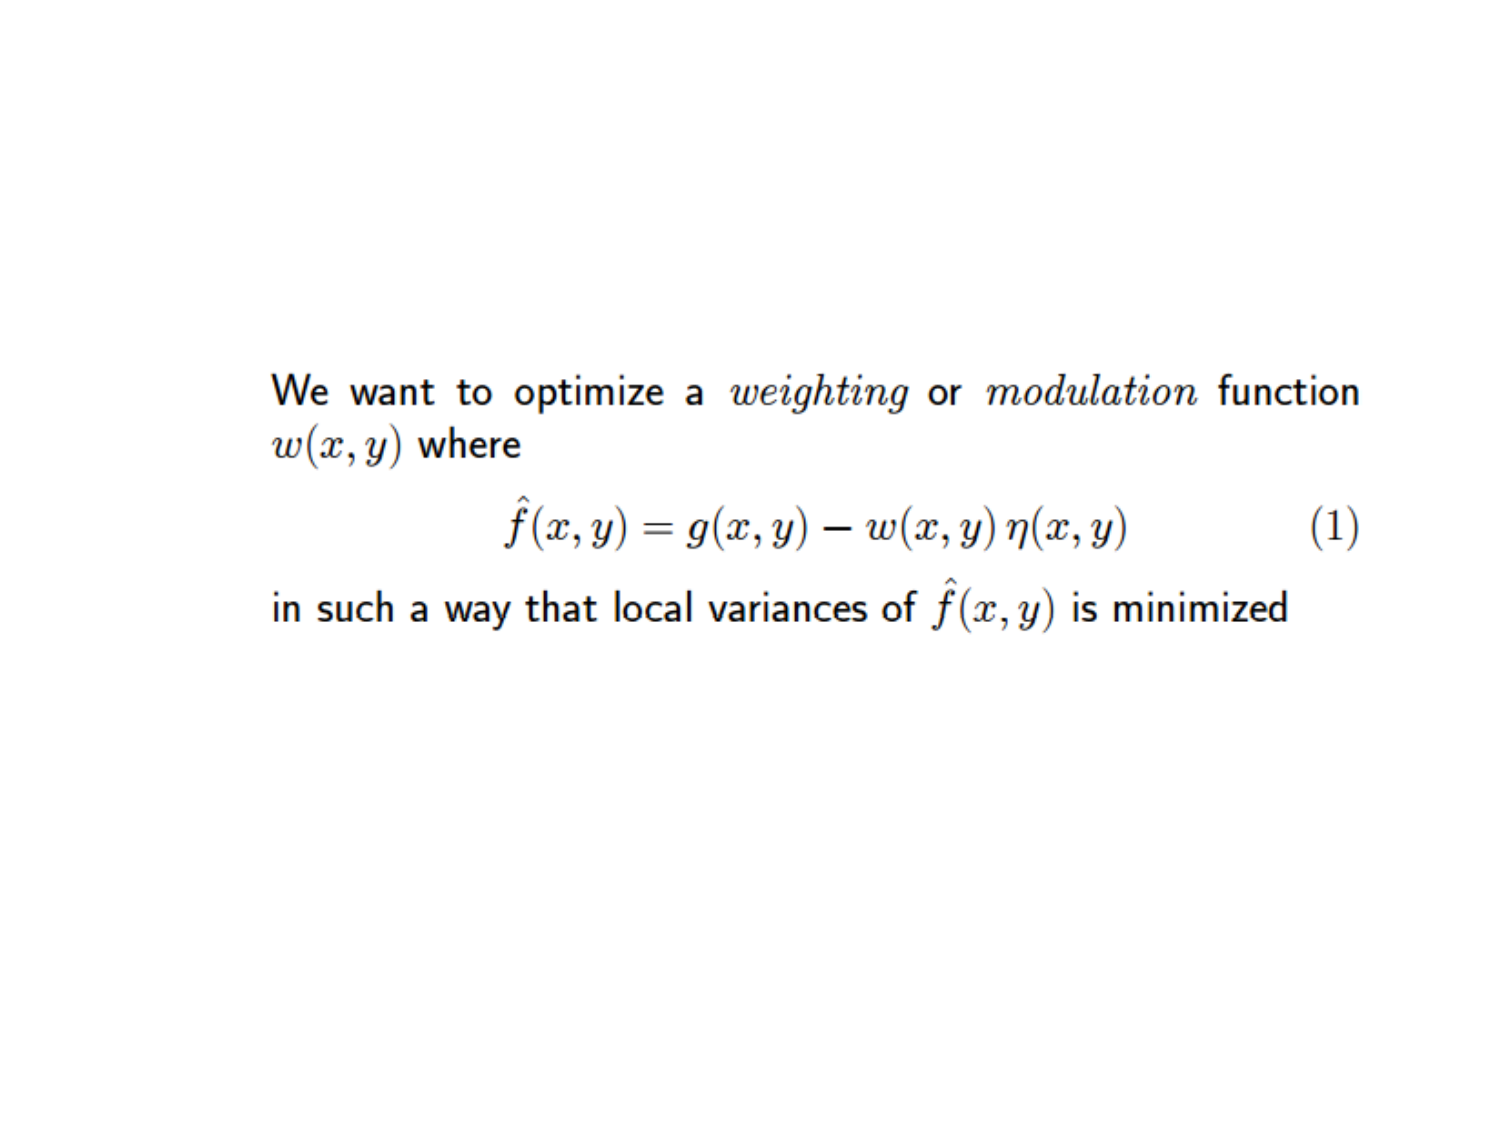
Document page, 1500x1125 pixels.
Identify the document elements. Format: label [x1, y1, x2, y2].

picture [253, 337, 1419, 693]
